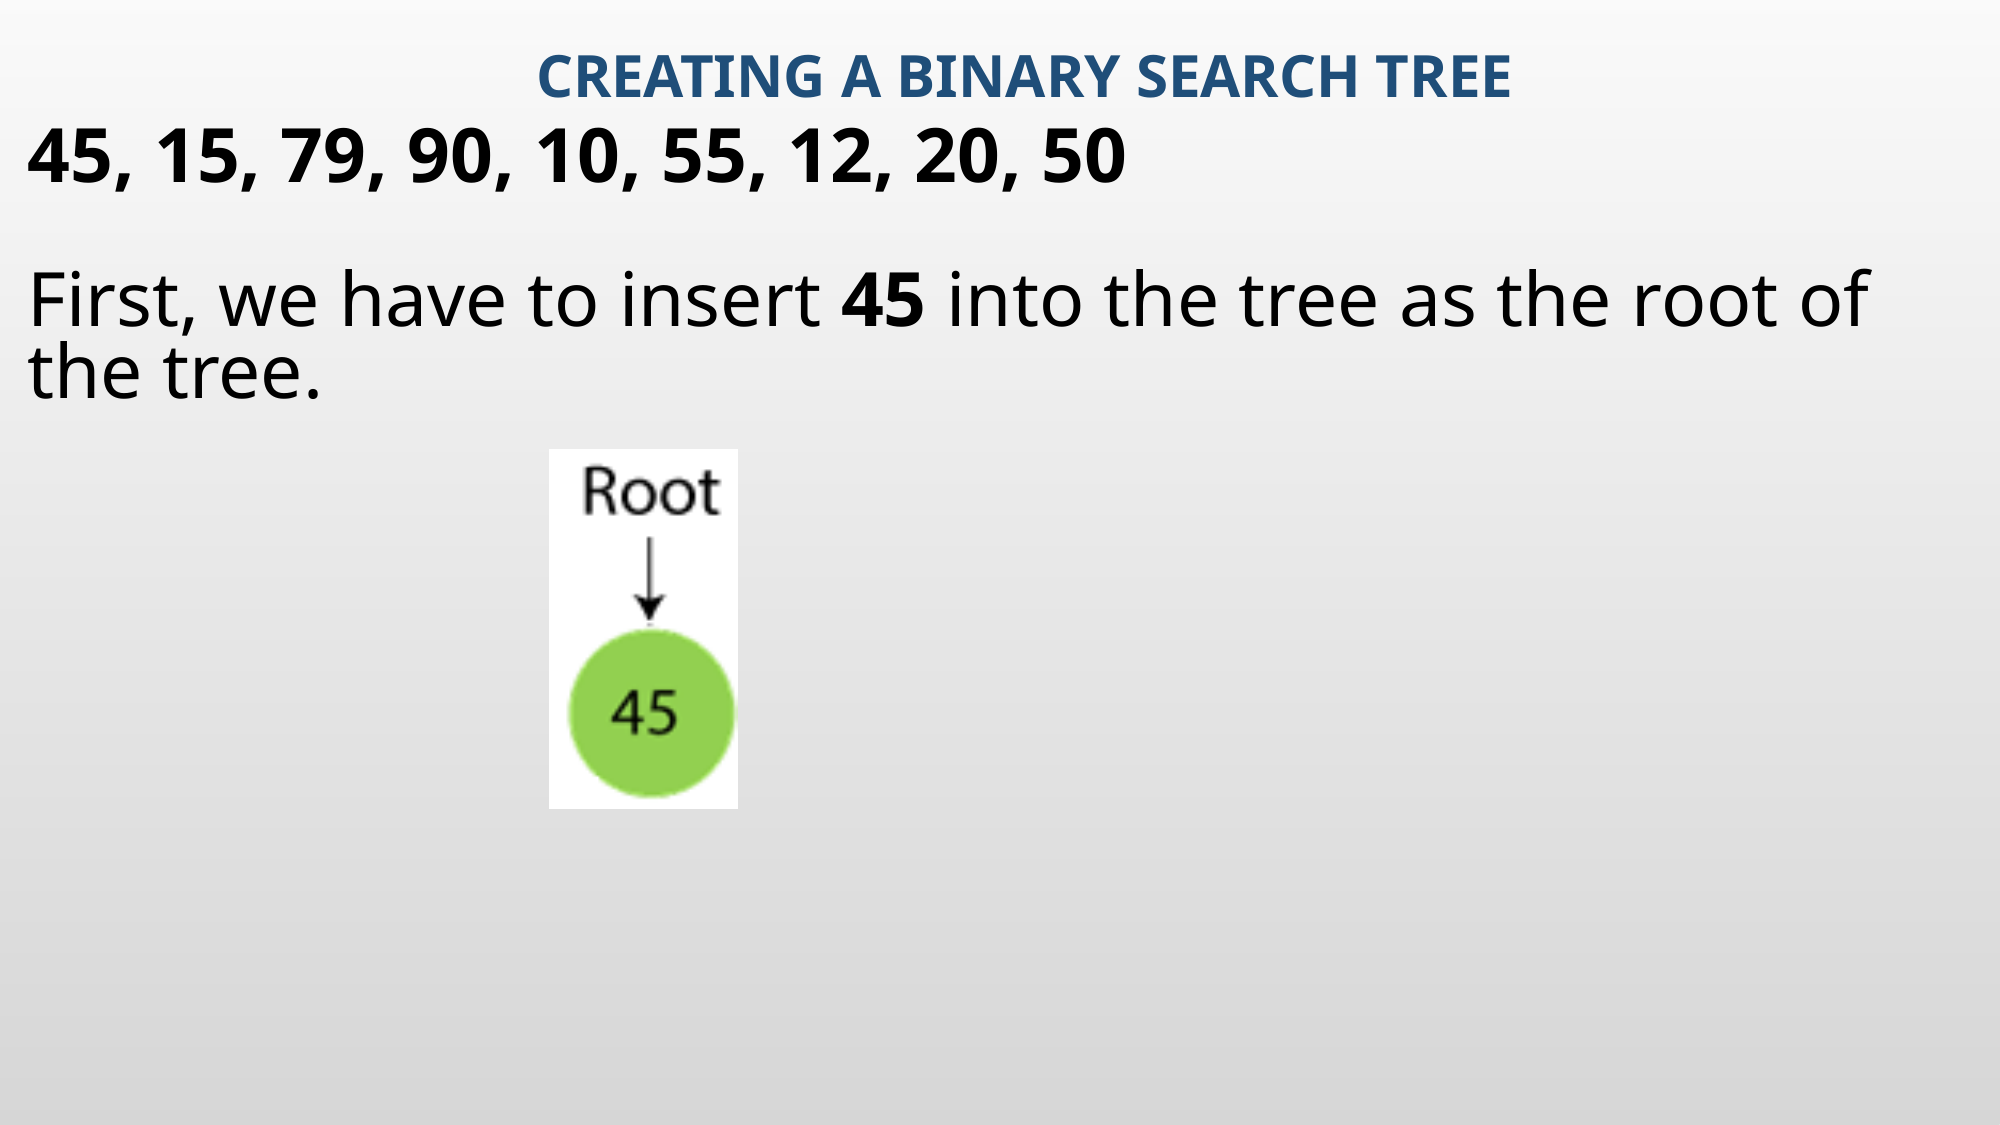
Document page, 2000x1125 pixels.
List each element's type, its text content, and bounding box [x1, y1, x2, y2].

list 45, 15, 79, 90, 10, 55, 12, 20, 50 First, we have to insert 45 into the tree as the root of the tree. [12, 117, 2000, 1125]
title creating a binary search tree [62, 0, 1988, 117]
picture [549, 449, 738, 810]
